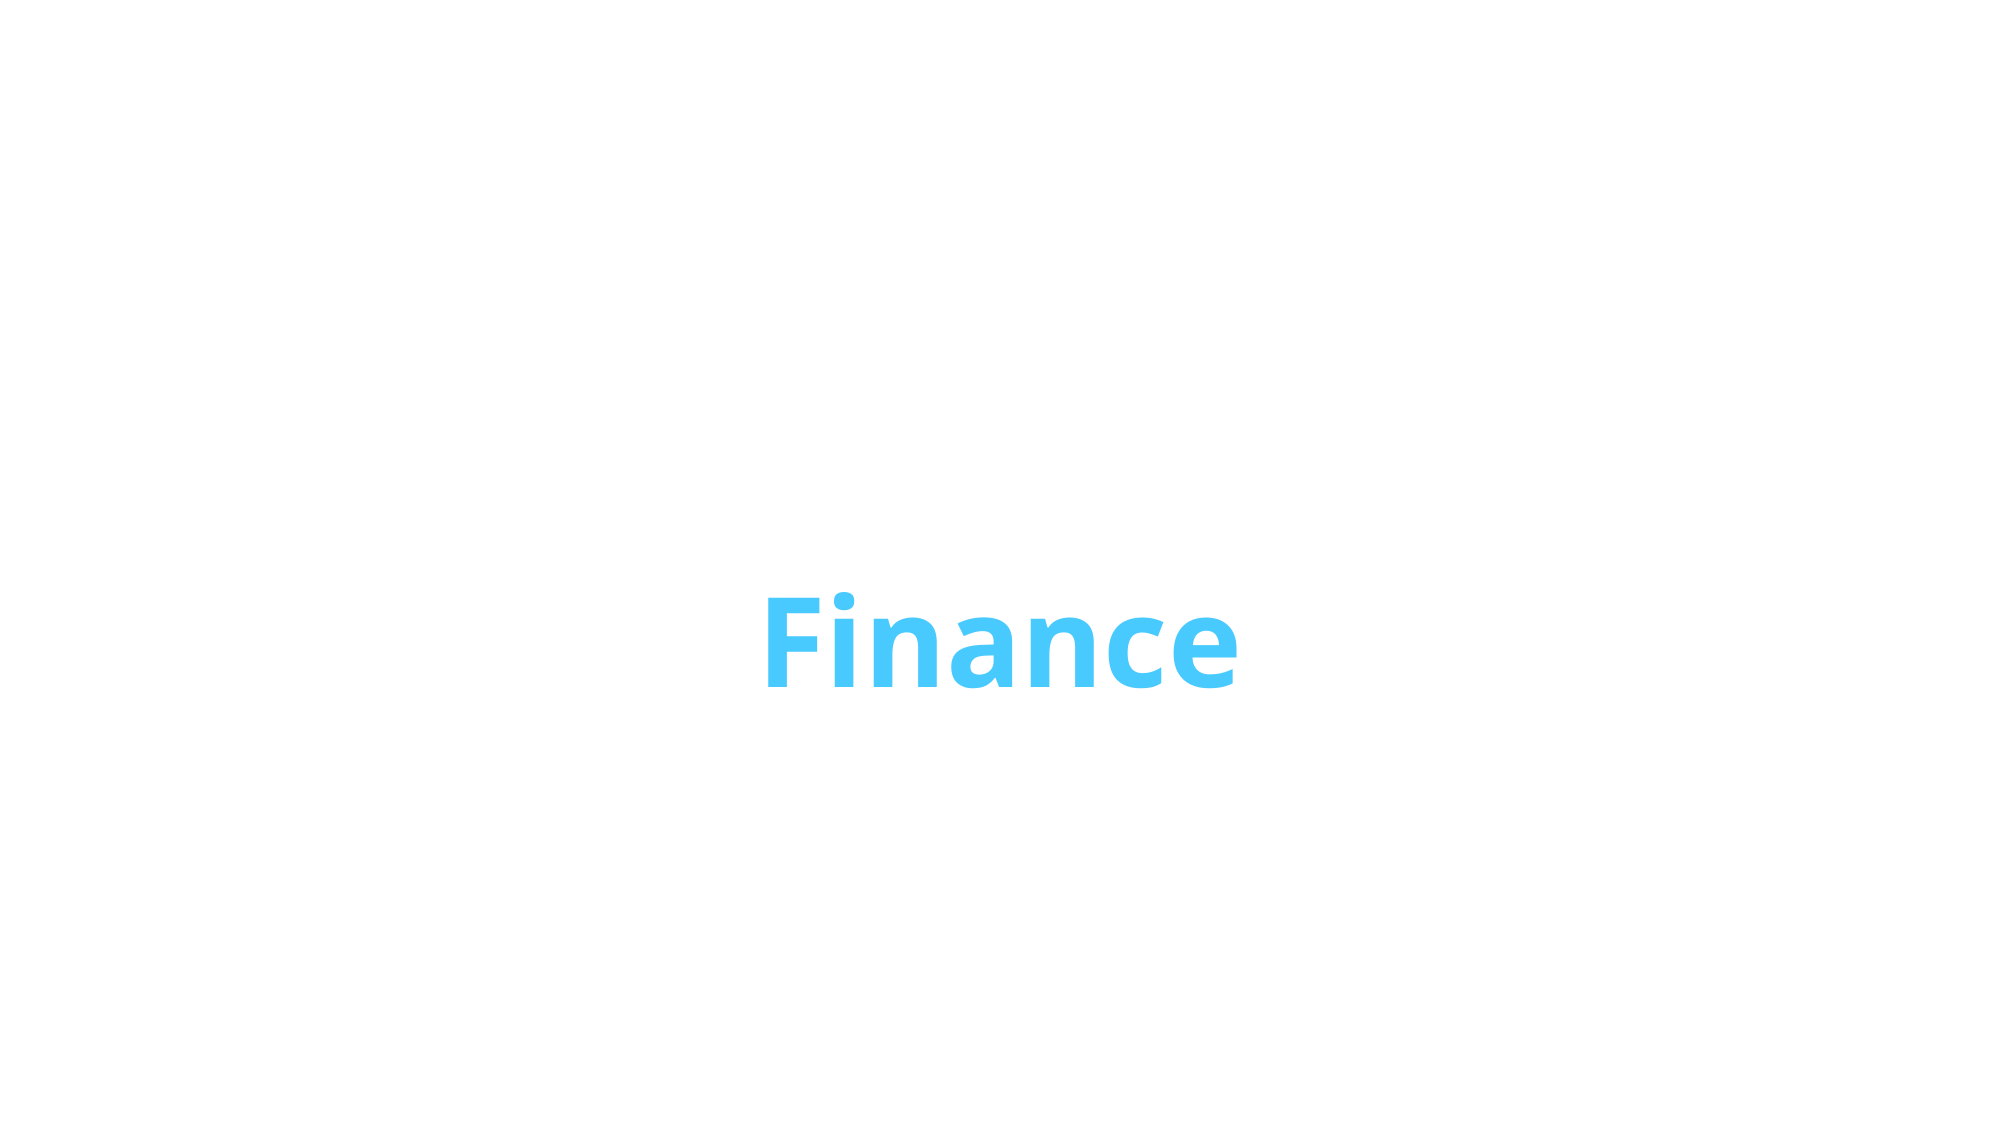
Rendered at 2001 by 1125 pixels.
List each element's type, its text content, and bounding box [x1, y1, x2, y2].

list Finance [137, 205, 1863, 920]
